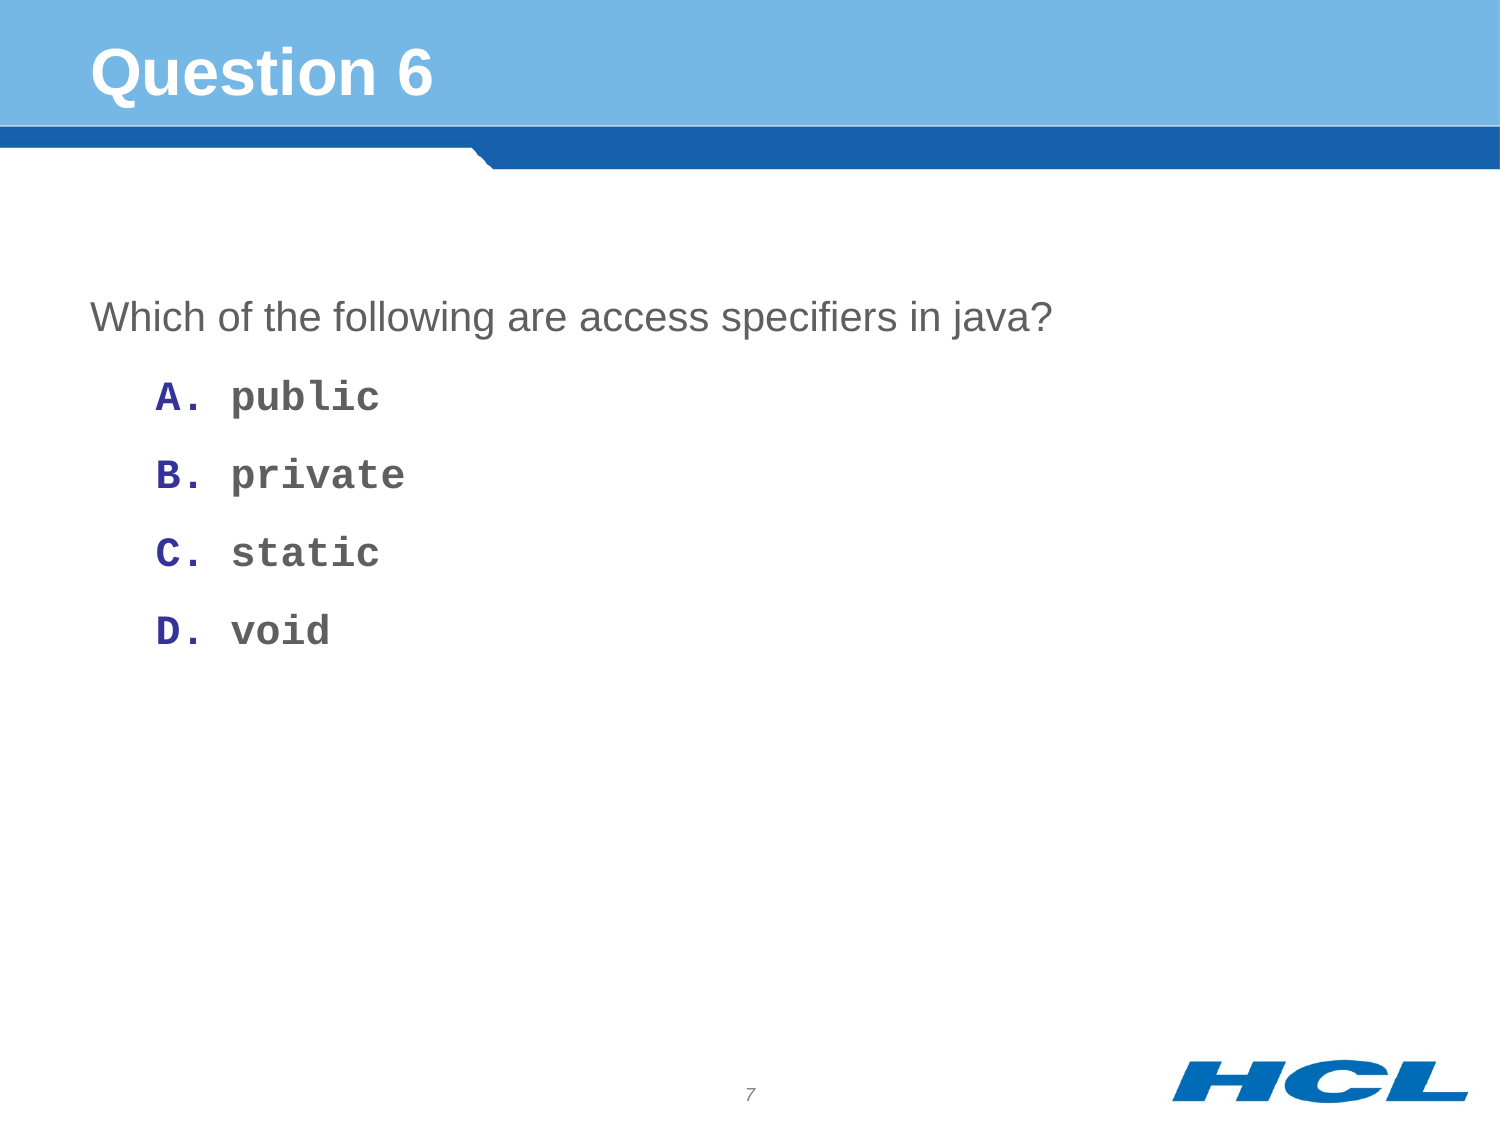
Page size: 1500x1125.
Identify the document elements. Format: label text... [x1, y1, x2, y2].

title Question 6 [74, 0, 1426, 138]
picture [0, 0, 1500, 188]
list Which of the following are access specifiers in java? public private static void [74, 262, 1426, 1006]
slide_number 7 [574, 1074, 926, 1115]
picture [1140, 1050, 1500, 1109]
